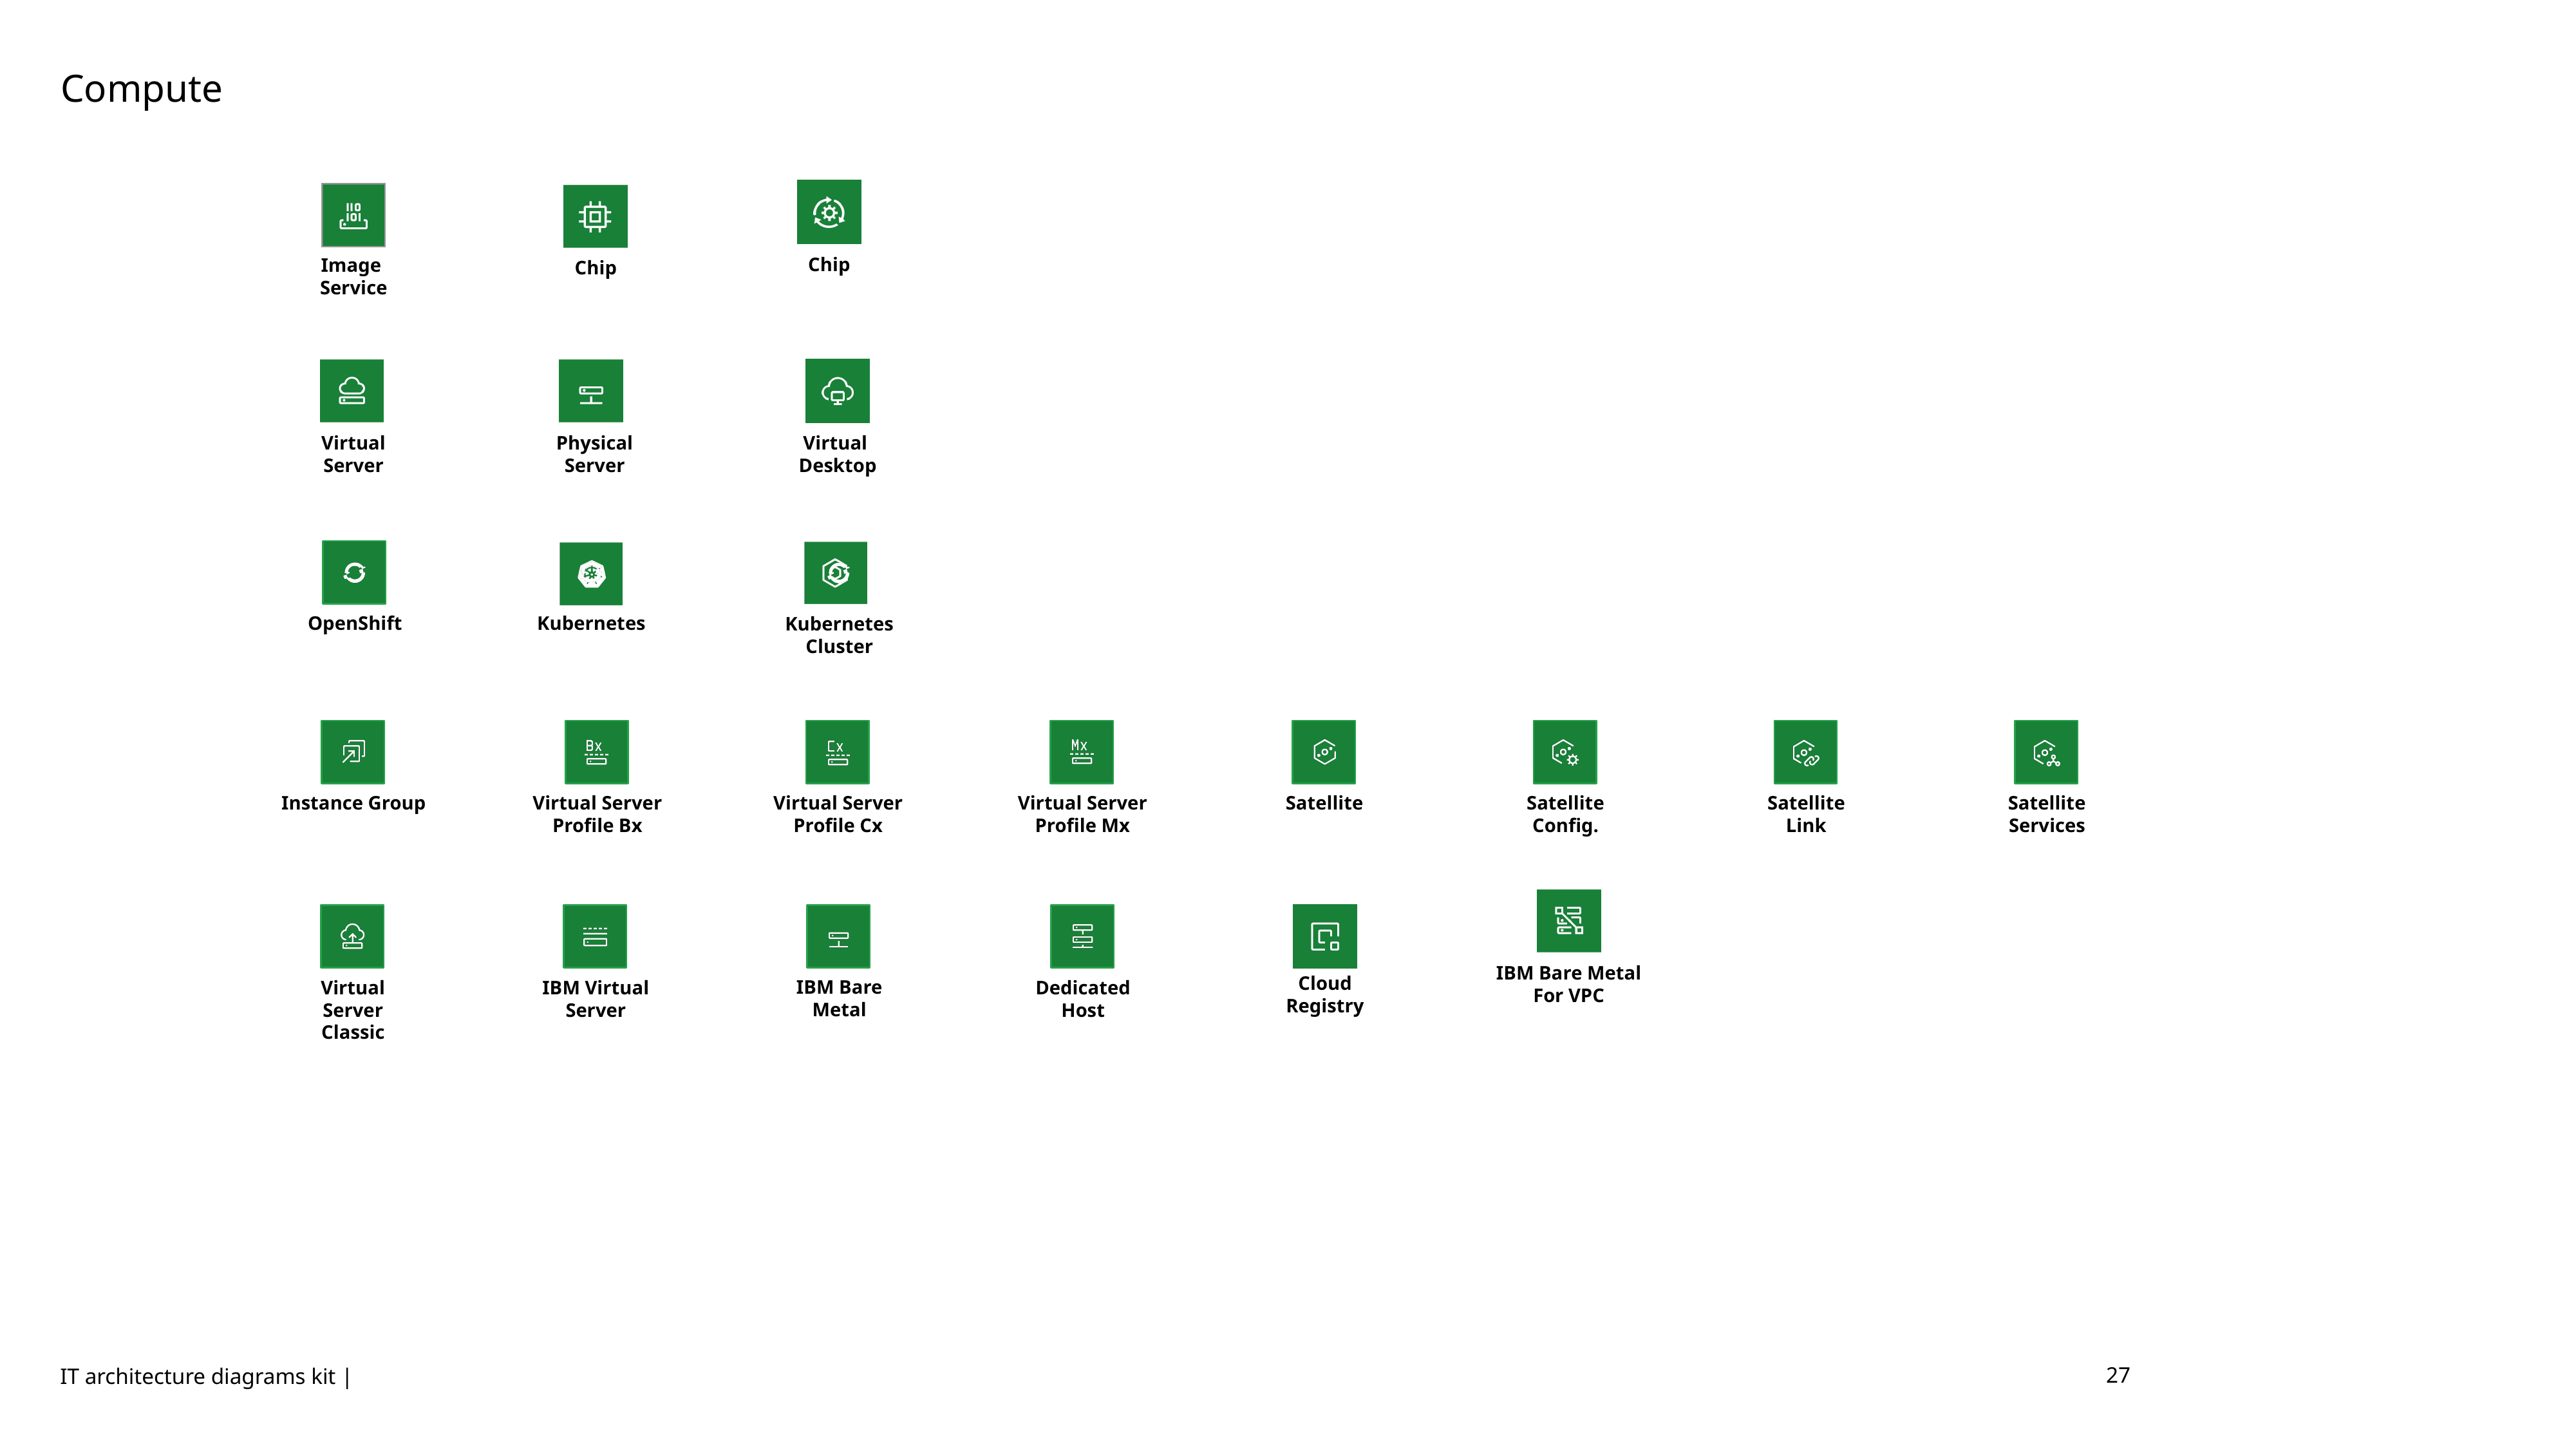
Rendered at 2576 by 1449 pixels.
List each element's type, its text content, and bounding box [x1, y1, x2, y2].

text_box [236, 905, 471, 1049]
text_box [1208, 904, 1443, 1023]
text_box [236, 359, 471, 482]
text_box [965, 720, 1200, 842]
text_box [966, 905, 1201, 1027]
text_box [776, 359, 899, 482]
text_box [474, 541, 709, 639]
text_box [1689, 720, 1924, 842]
slide_number 27 [2103, 1362, 2131, 1390]
title Compute [60, 59, 272, 101]
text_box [238, 540, 473, 640]
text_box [236, 183, 471, 304]
footer IT architecture diagrams kit | [60, 1348, 965, 1389]
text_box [788, 180, 870, 281]
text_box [236, 720, 471, 820]
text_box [480, 720, 715, 842]
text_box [722, 540, 957, 663]
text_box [1930, 720, 2165, 842]
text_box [478, 905, 713, 1027]
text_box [722, 905, 957, 1027]
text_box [478, 184, 713, 284]
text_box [720, 720, 955, 842]
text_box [1207, 720, 1442, 820]
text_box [477, 359, 712, 482]
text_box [1451, 889, 1686, 1012]
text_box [1448, 720, 1683, 842]
